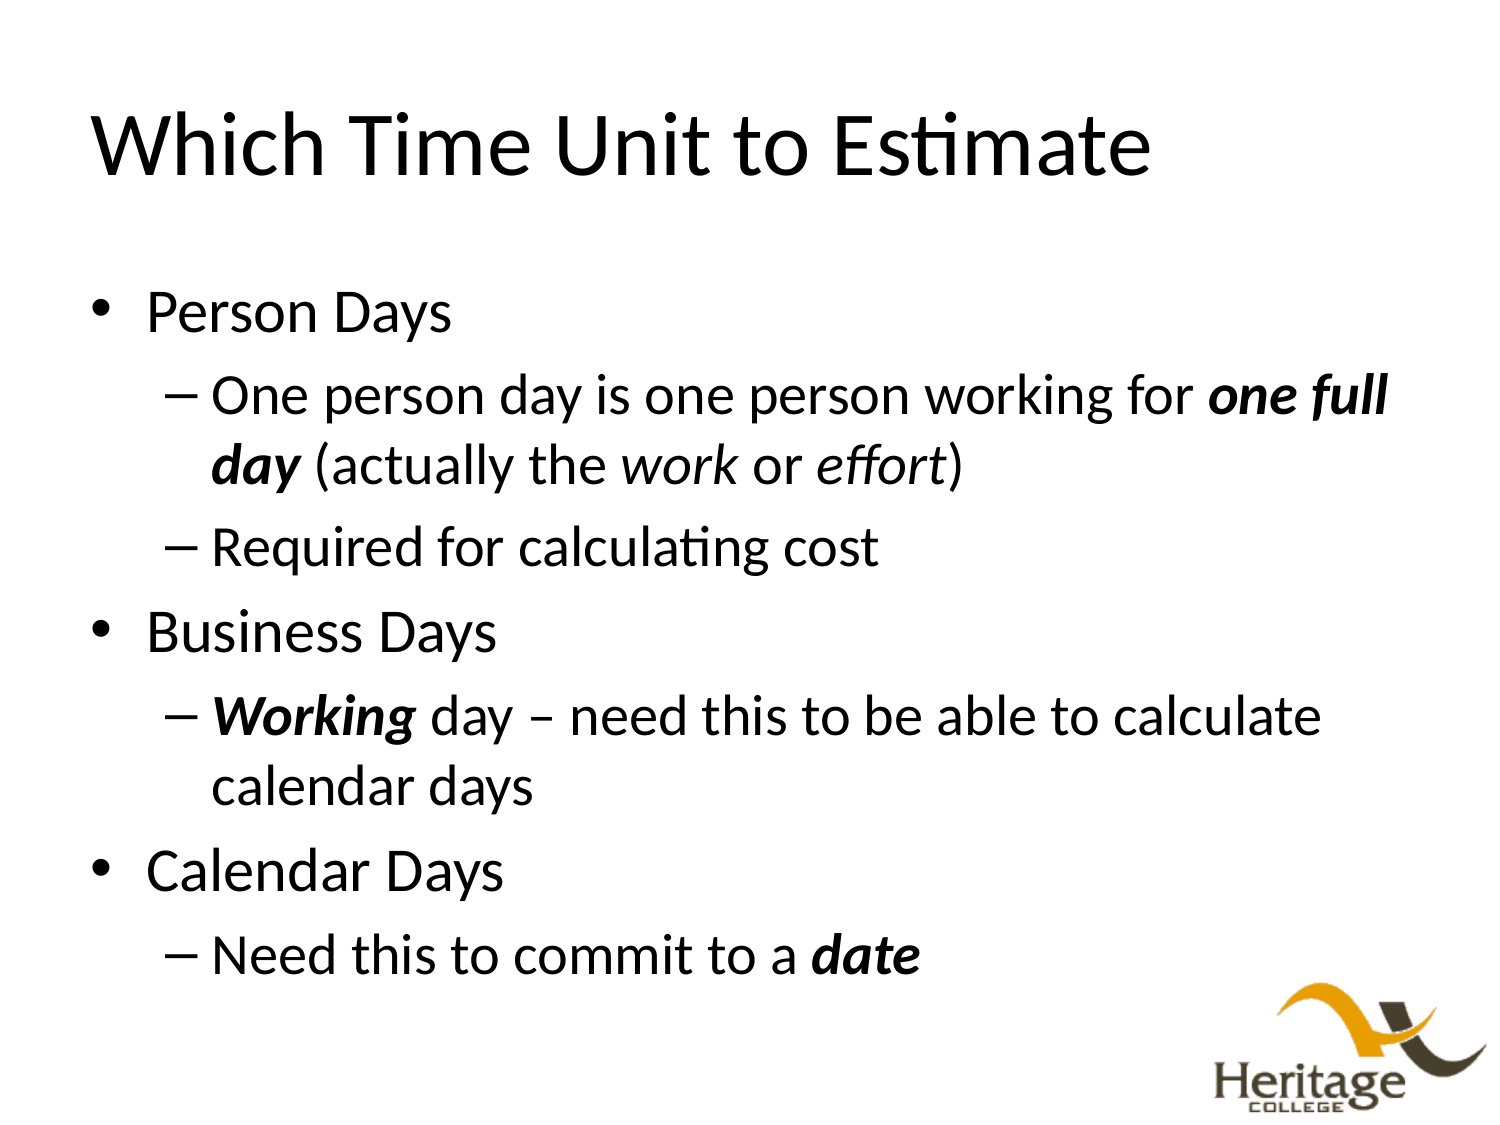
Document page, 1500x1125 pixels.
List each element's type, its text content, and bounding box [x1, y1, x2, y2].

picture [1208, 975, 1495, 1119]
list Person Days One person day is one person working for one full day (actually the work or effort) Required for calculating cost Business Days Working day – need this to be able to calculate calendar days Calendar Days Need this to commit to a date [75, 262, 1425, 1005]
title Which Time Unit to Estimate [75, 45, 1425, 233]
